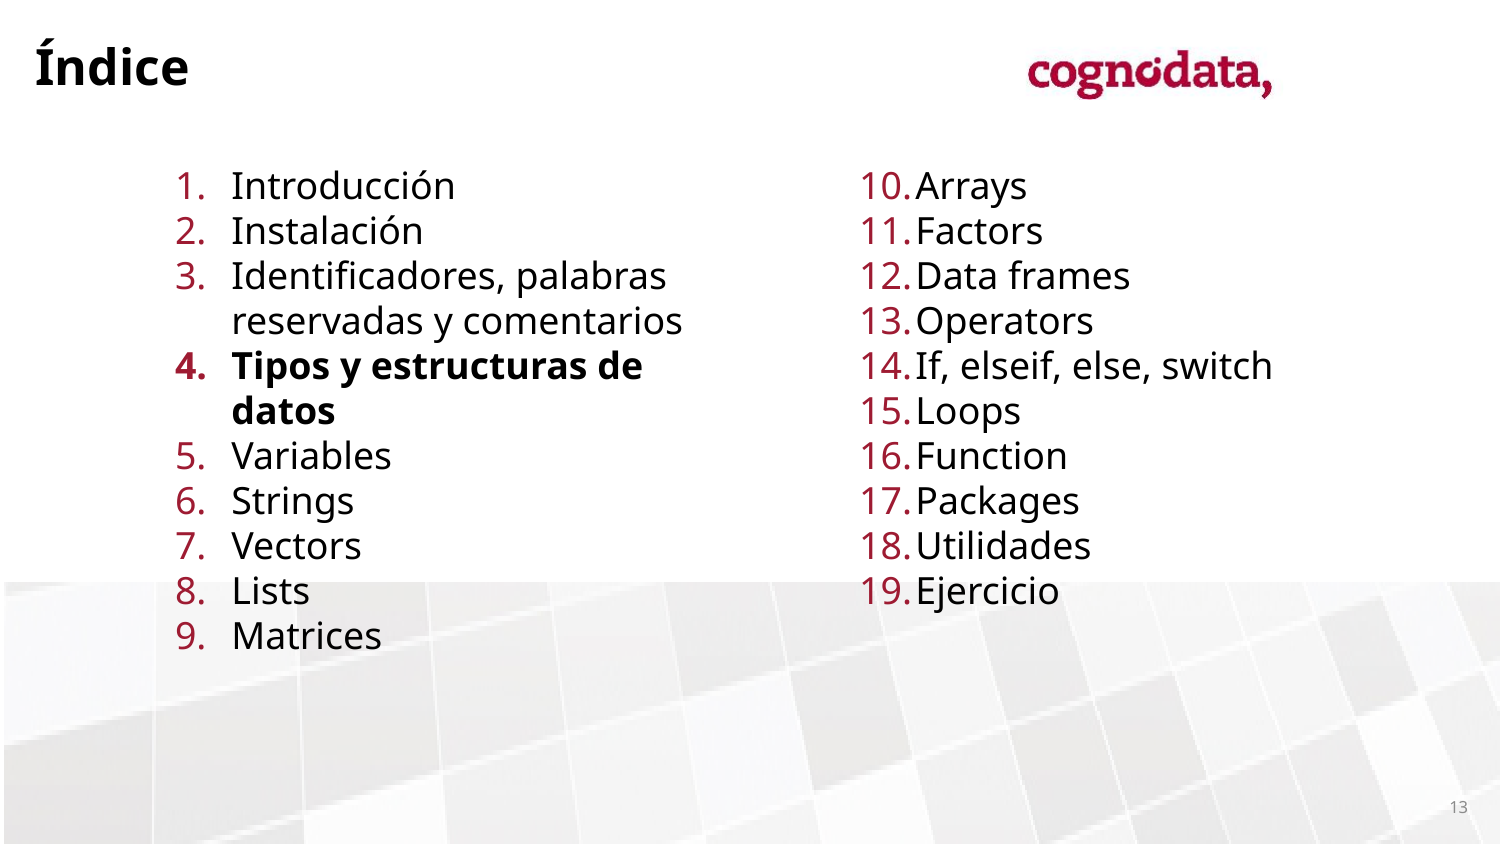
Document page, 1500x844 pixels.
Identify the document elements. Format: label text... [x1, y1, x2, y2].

picture [0, 582, 1500, 844]
text_box Índice [20, 28, 301, 103]
text_box Arrays Factors Data frames Operators If, elseif, else, switch Loops Function Packages Utilidades Ejercicio [844, 154, 1416, 581]
picture [1009, 31, 1294, 101]
text_box Introducción Instalación Identificadores, palabras reservadas y comentarios Tipos y estructuras de datos Variables Strings Vectors Lists Matrices [160, 154, 733, 581]
